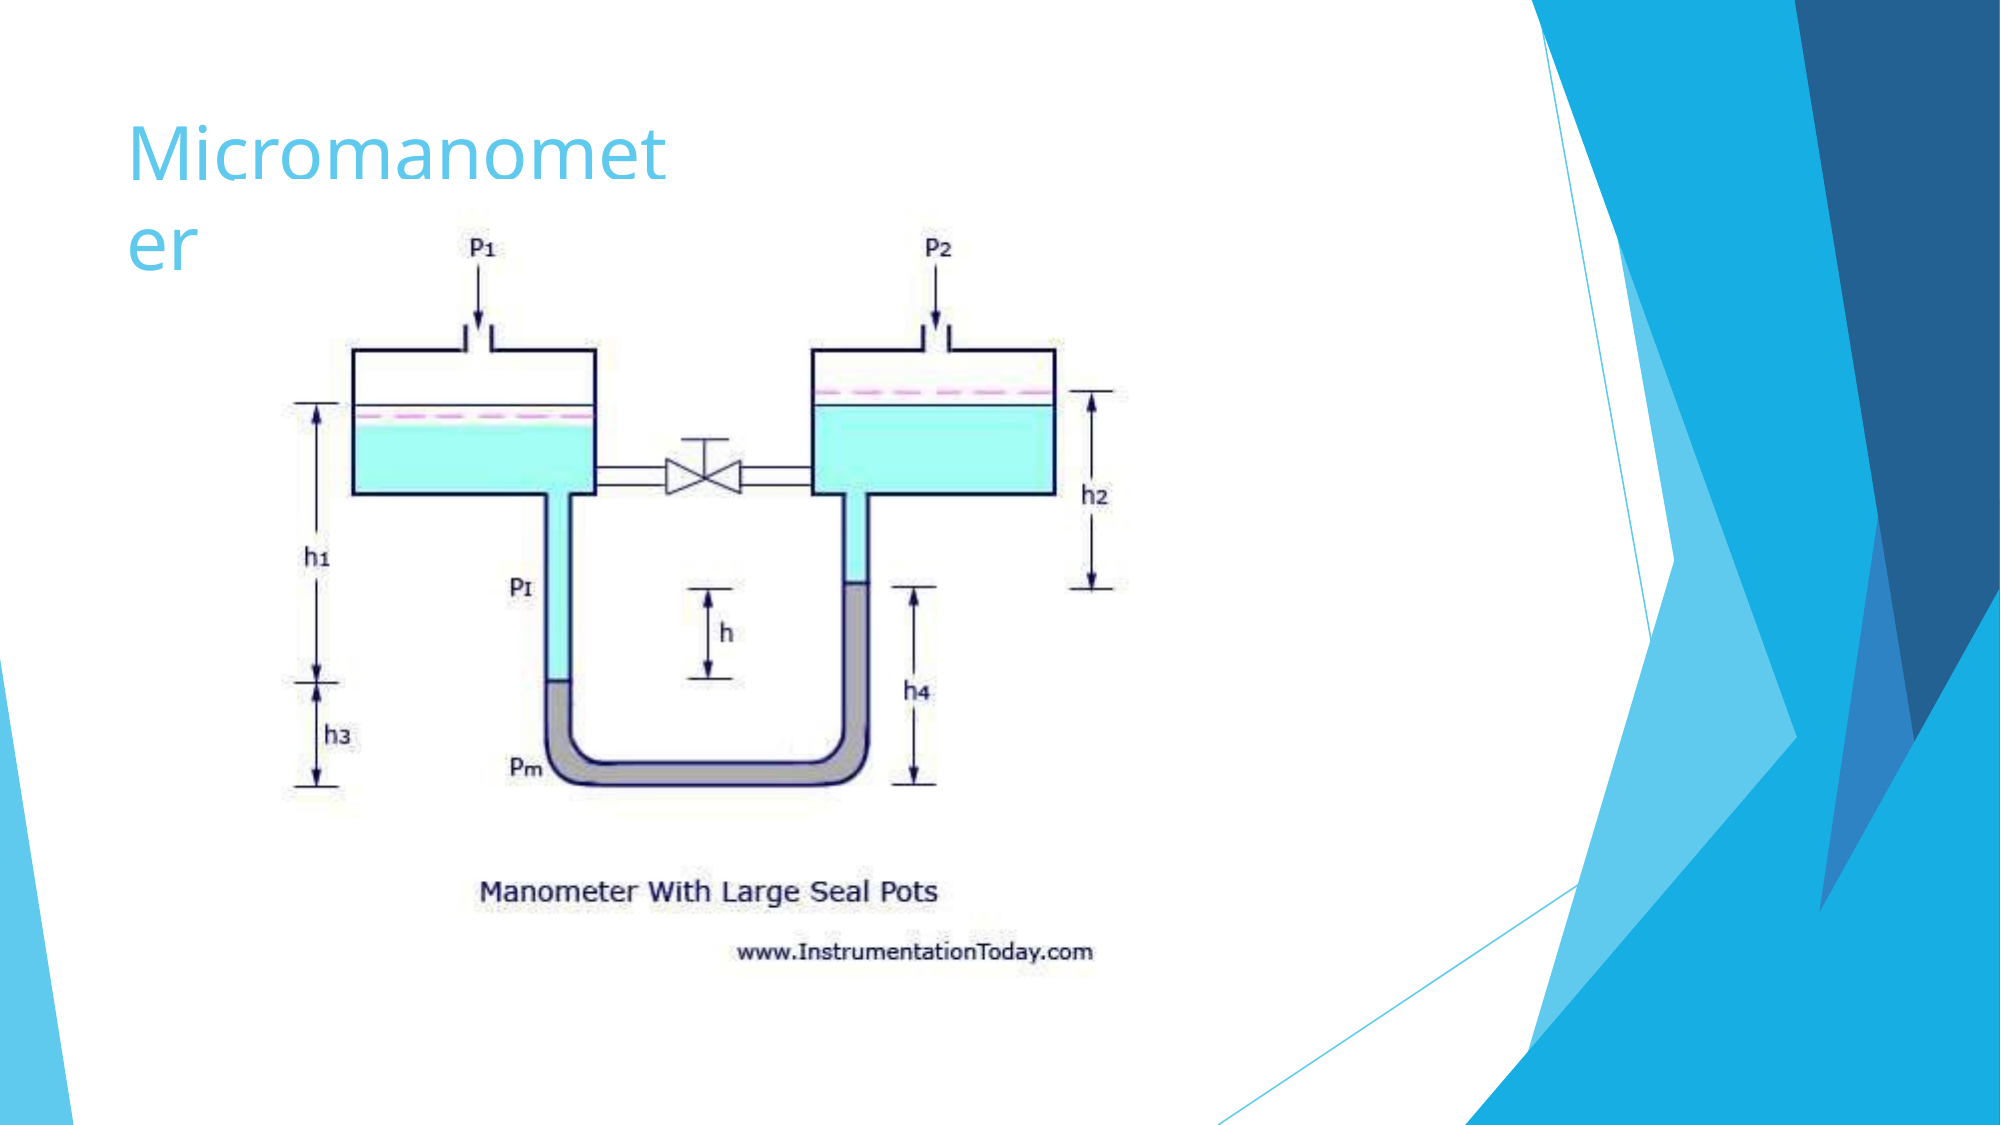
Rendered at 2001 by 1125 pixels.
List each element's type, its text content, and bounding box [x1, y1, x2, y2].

title Micromanometer [124, 103, 696, 294]
text_box [234, 179, 1191, 990]
